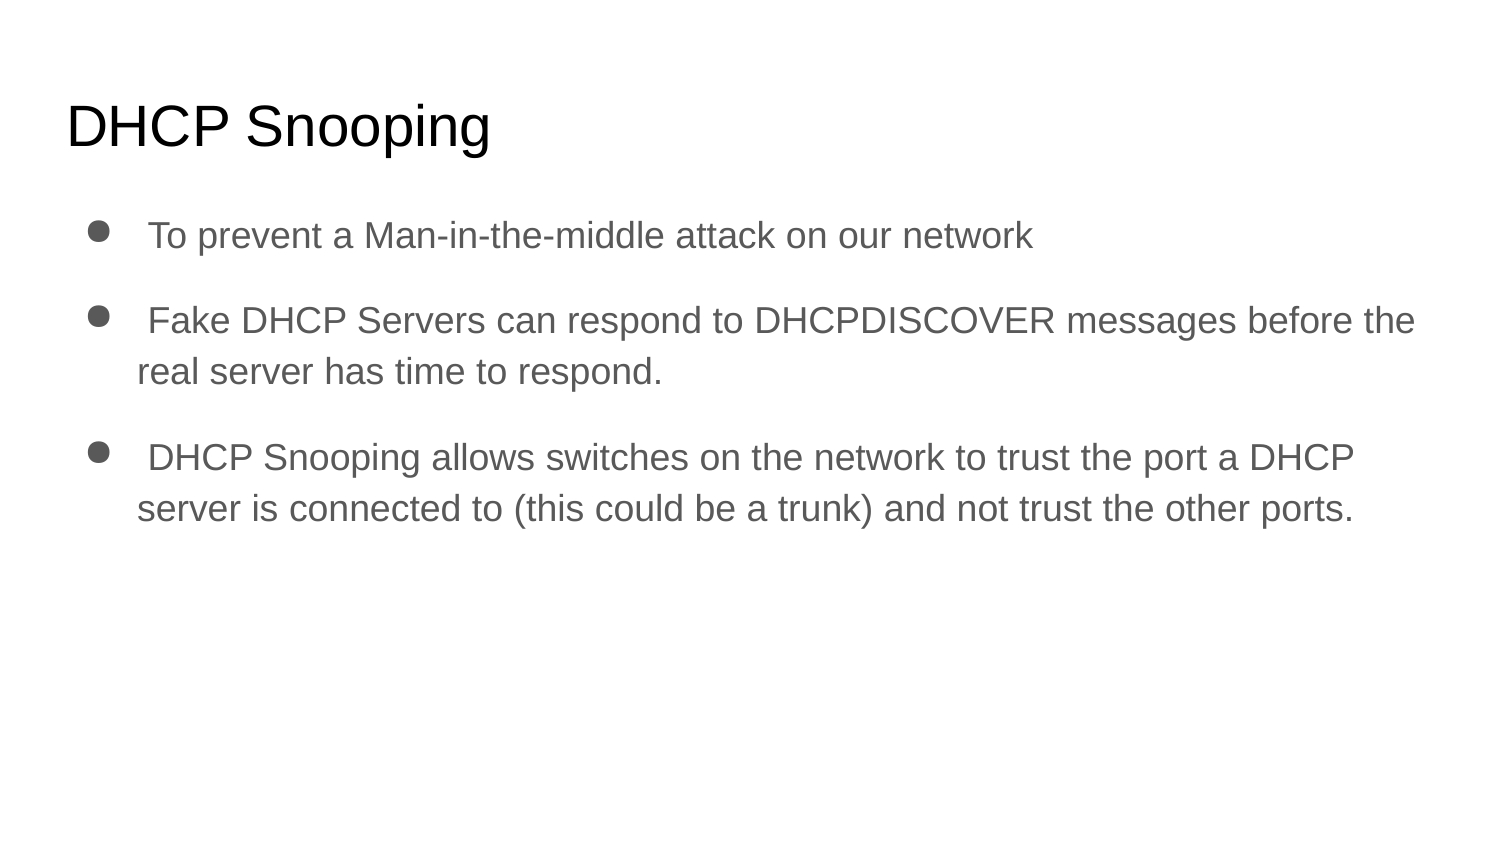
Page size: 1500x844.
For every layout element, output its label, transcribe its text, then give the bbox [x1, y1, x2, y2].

title DHCP Snooping [51, 72, 1449, 167]
list To prevent a Man-in-the-middle attack on our network Fake DHCP Servers can respond to DHCPDISCOVER messages before the real server has time to respond. DHCP Snooping allows switches on the network to trust the port a DHCP server is connected to (this could be a trunk) and not trust the other ports. [51, 189, 1449, 750]
